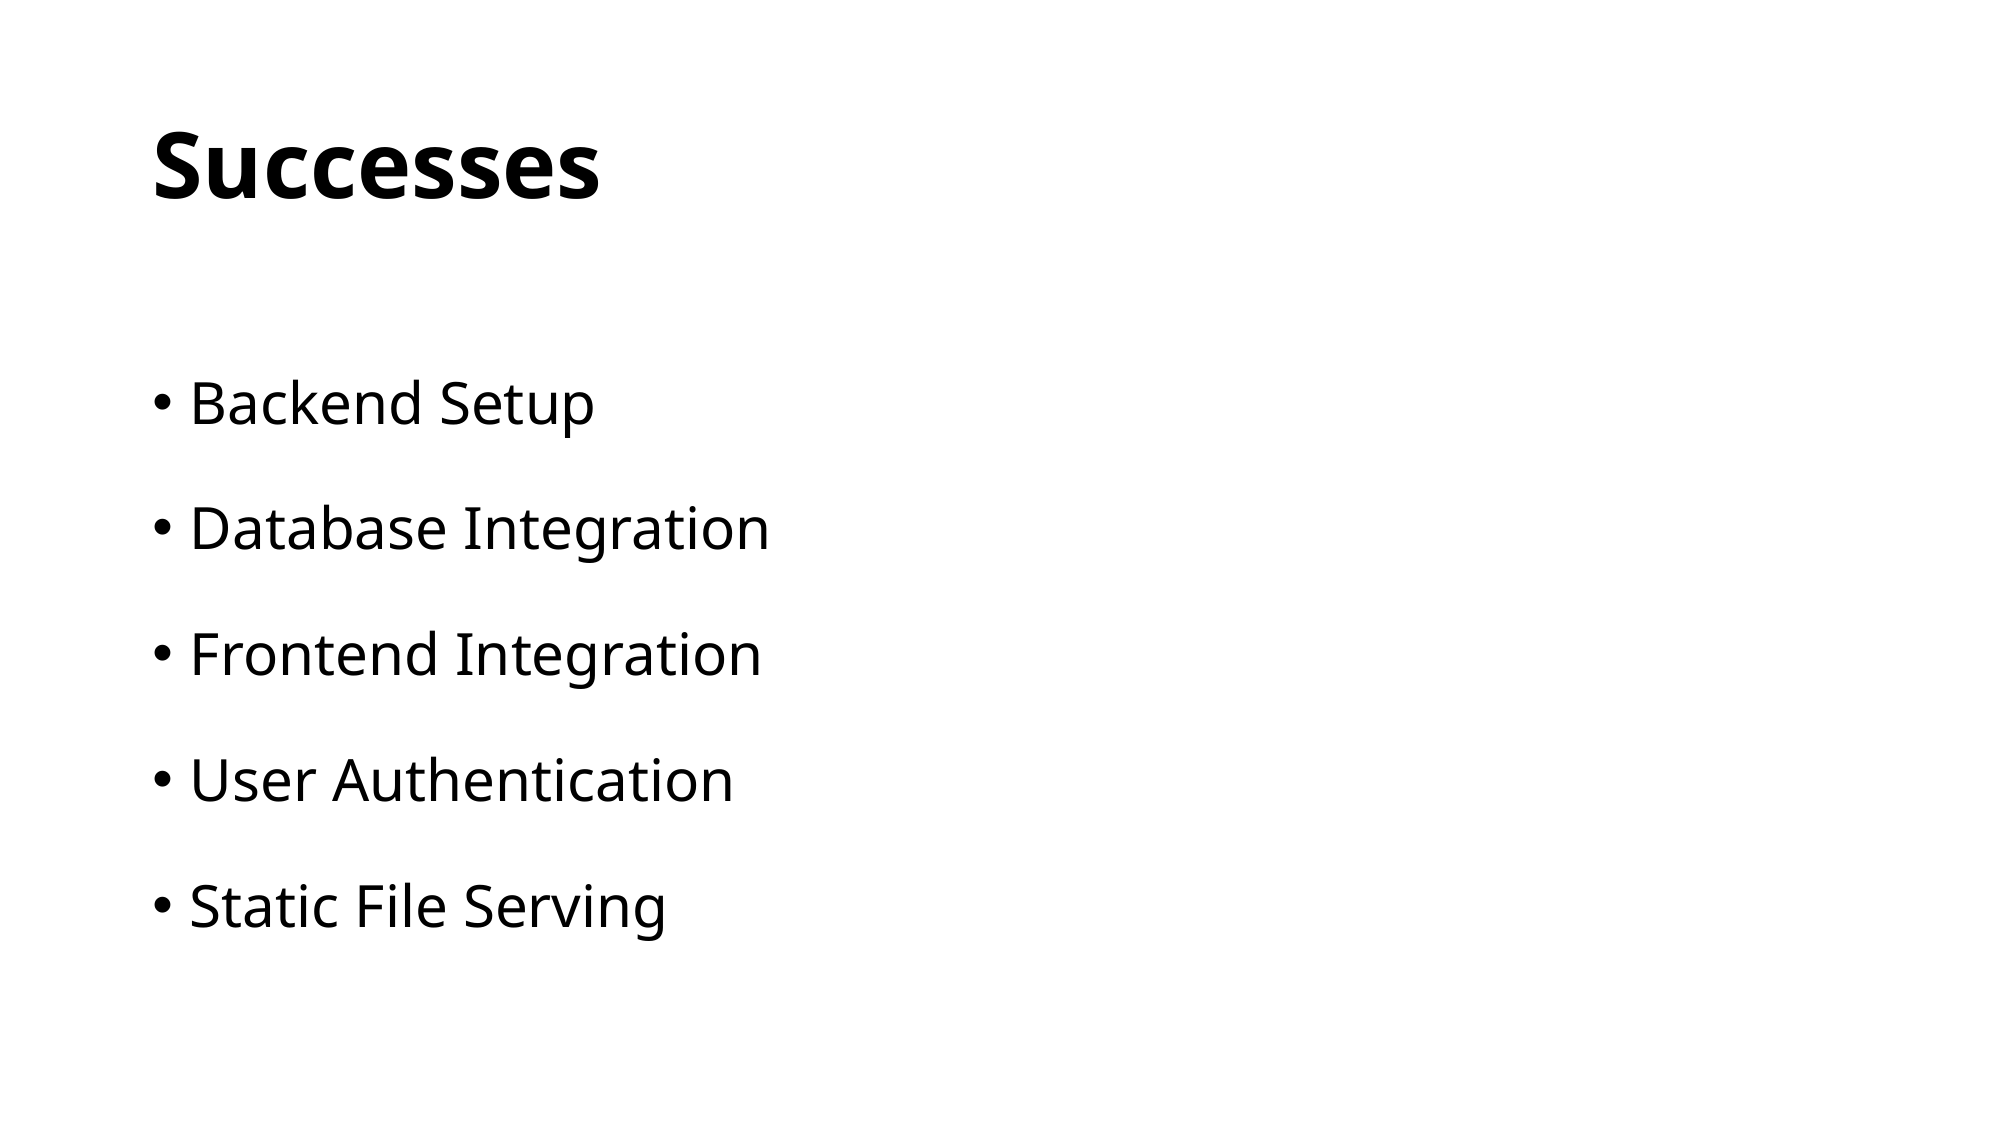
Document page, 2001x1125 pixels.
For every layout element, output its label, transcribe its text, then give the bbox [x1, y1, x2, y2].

title Successes [137, 59, 1863, 278]
list Backend Setup Database Integration Frontend Integration User Authentication Static File Serving [137, 323, 1863, 989]
